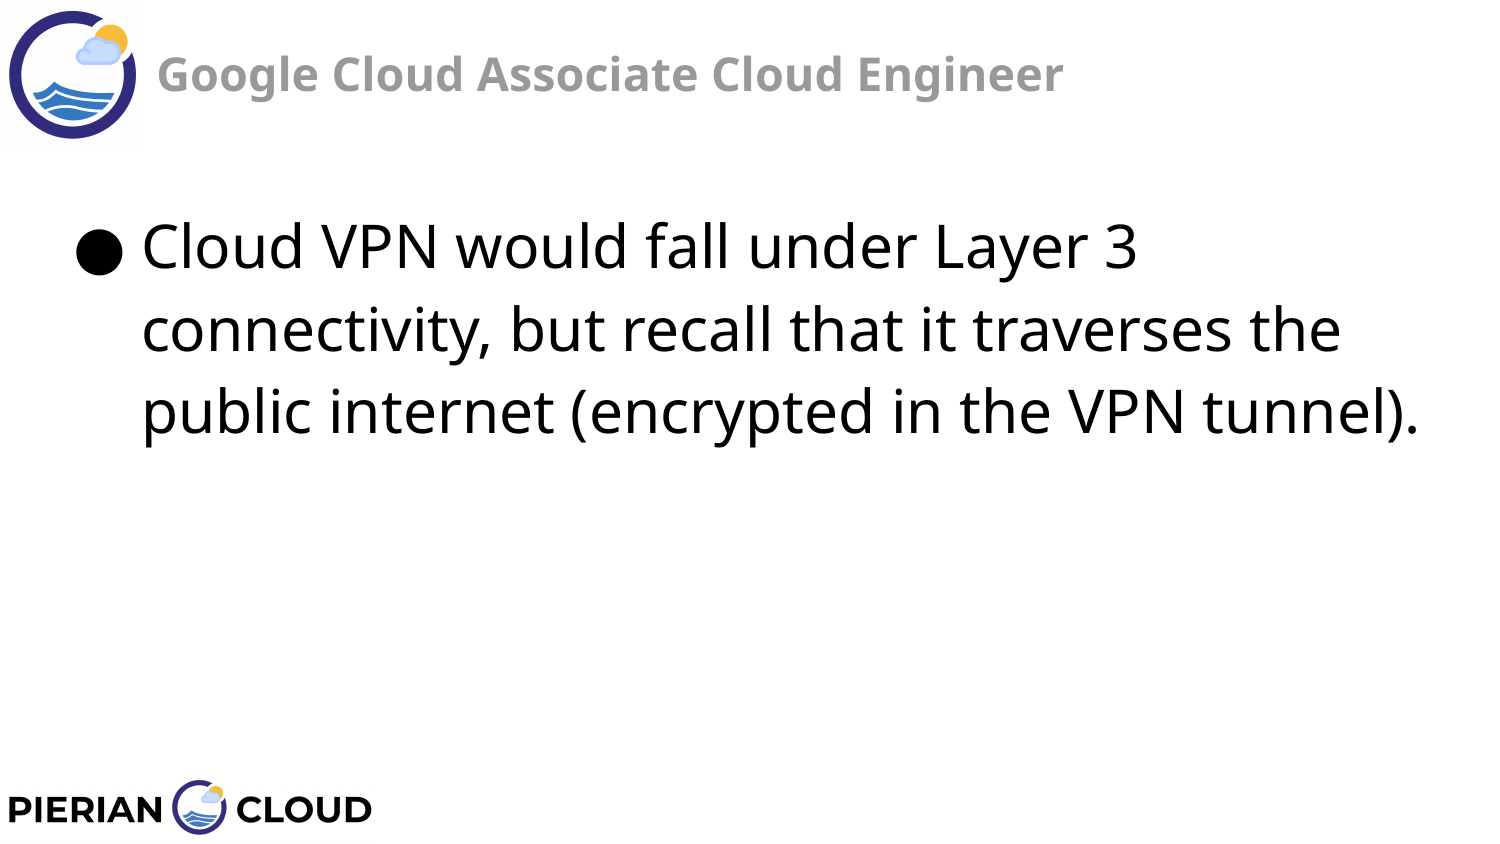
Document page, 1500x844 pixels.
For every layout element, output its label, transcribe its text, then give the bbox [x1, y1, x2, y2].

title Google Cloud Associate Cloud Engineer [146, 25, 1420, 120]
picture [0, 0, 142, 146]
subtitle Cloud VPN would fall under Layer 3 connectivity, but recall that it traverses the public internet (encrypted in the VPN tunnel). [51, 189, 1476, 802]
picture [0, 758, 375, 844]
